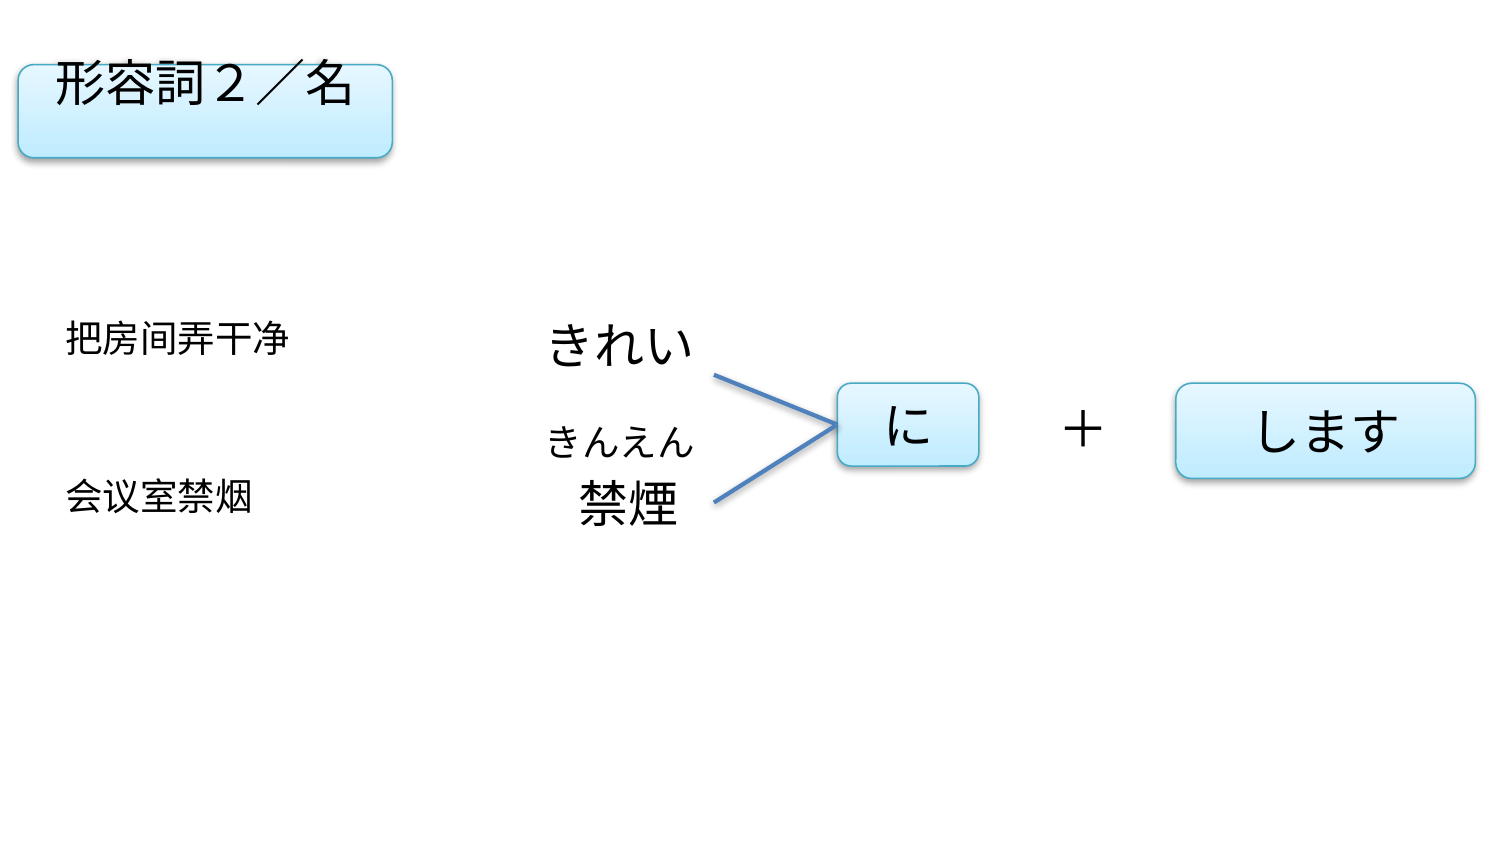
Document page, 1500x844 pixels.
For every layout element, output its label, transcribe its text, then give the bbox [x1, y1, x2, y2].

text_box に [841, 382, 980, 467]
text_box 禁煙 [564, 472, 714, 540]
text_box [713, 345, 838, 424]
text_box 把房间弄干净 [50, 307, 393, 368]
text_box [713, 424, 838, 504]
text_box します [1174, 382, 1477, 480]
text_box きれい [529, 307, 714, 411]
text_box 会议室禁烟 [50, 465, 352, 525]
text_box 形容詞２／名 [17, 63, 394, 159]
text_box きんえん [529, 411, 708, 472]
text_box ＋ [1043, 390, 1127, 466]
